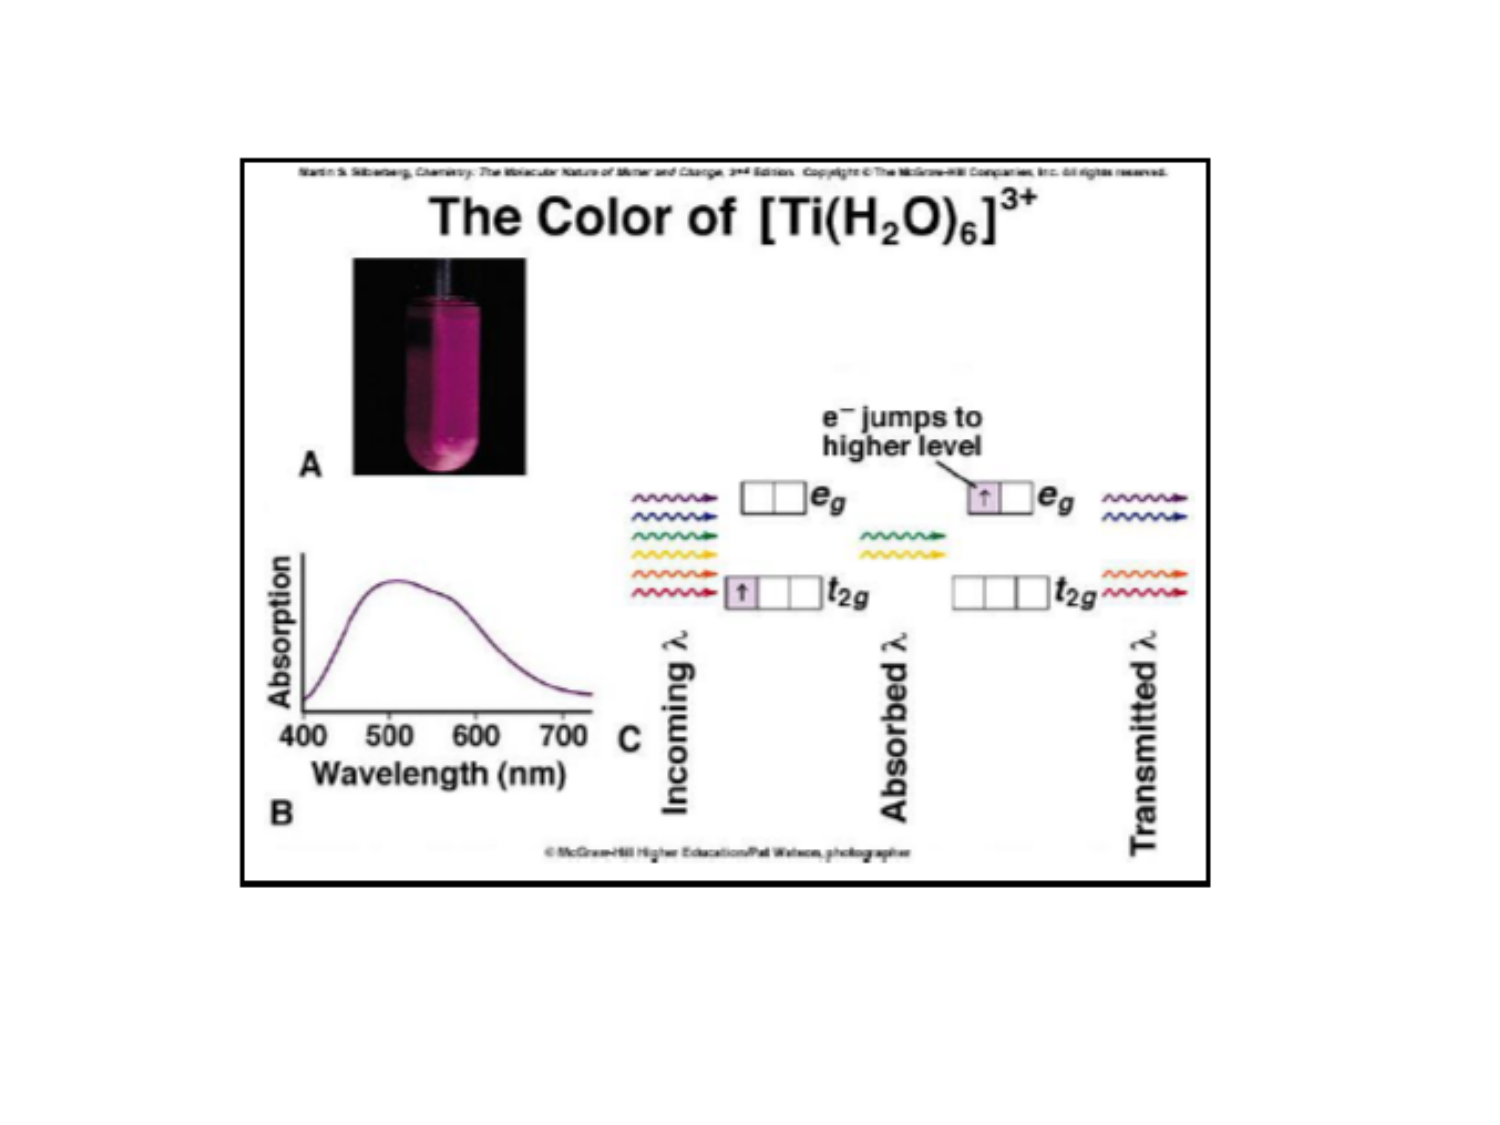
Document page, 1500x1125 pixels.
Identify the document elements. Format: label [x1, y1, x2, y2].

picture [234, 152, 1231, 899]
